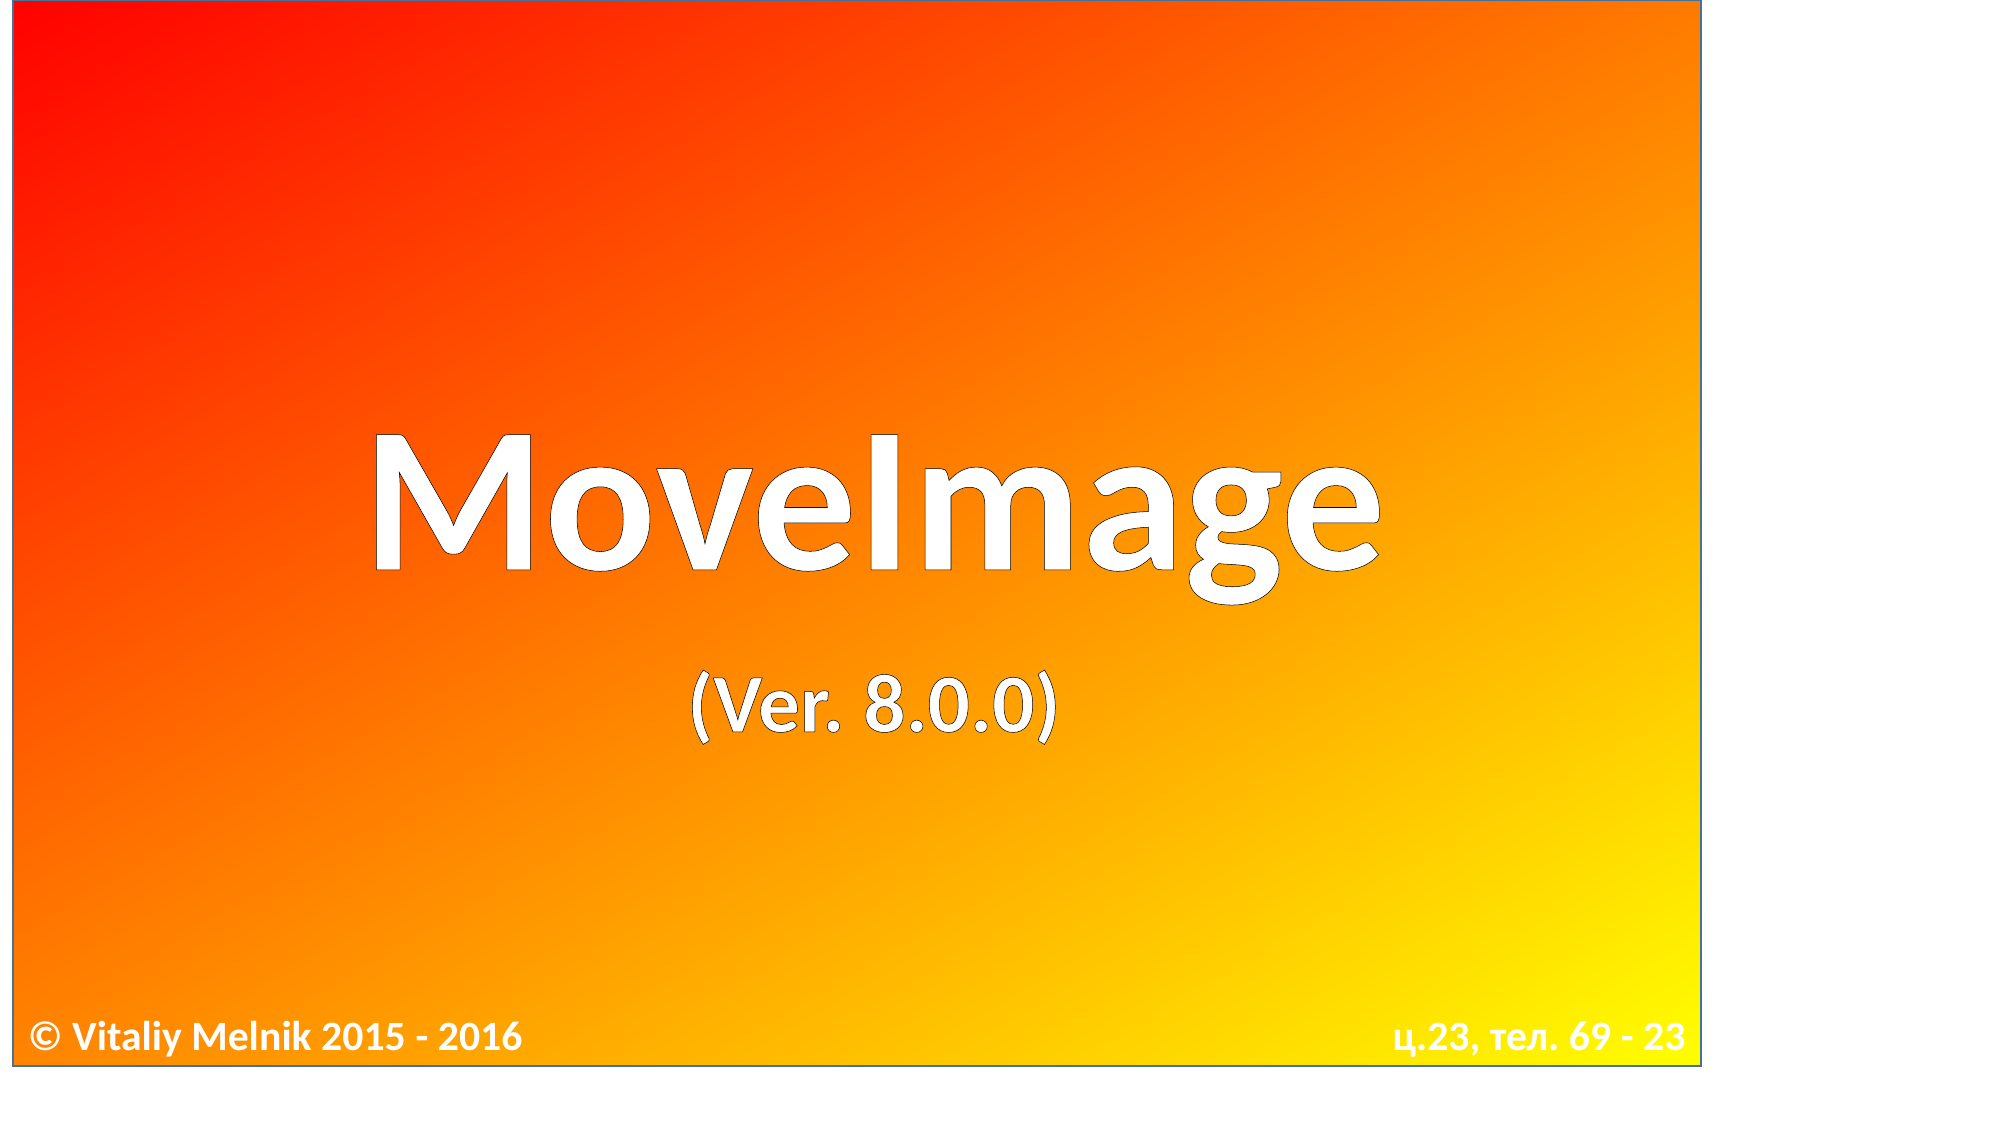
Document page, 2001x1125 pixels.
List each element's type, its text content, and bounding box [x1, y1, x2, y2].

text_box © Vitaliy Melnik 2015 - 2016 [12, 1000, 709, 1066]
text_box MoveImage [308, 353, 1440, 619]
text_box ц.23, тел. 69 - 23 [1284, 1000, 1701, 1066]
text_box [12, 0, 1702, 1067]
text_box (Ver. 8.0.0) [505, 641, 1243, 757]
